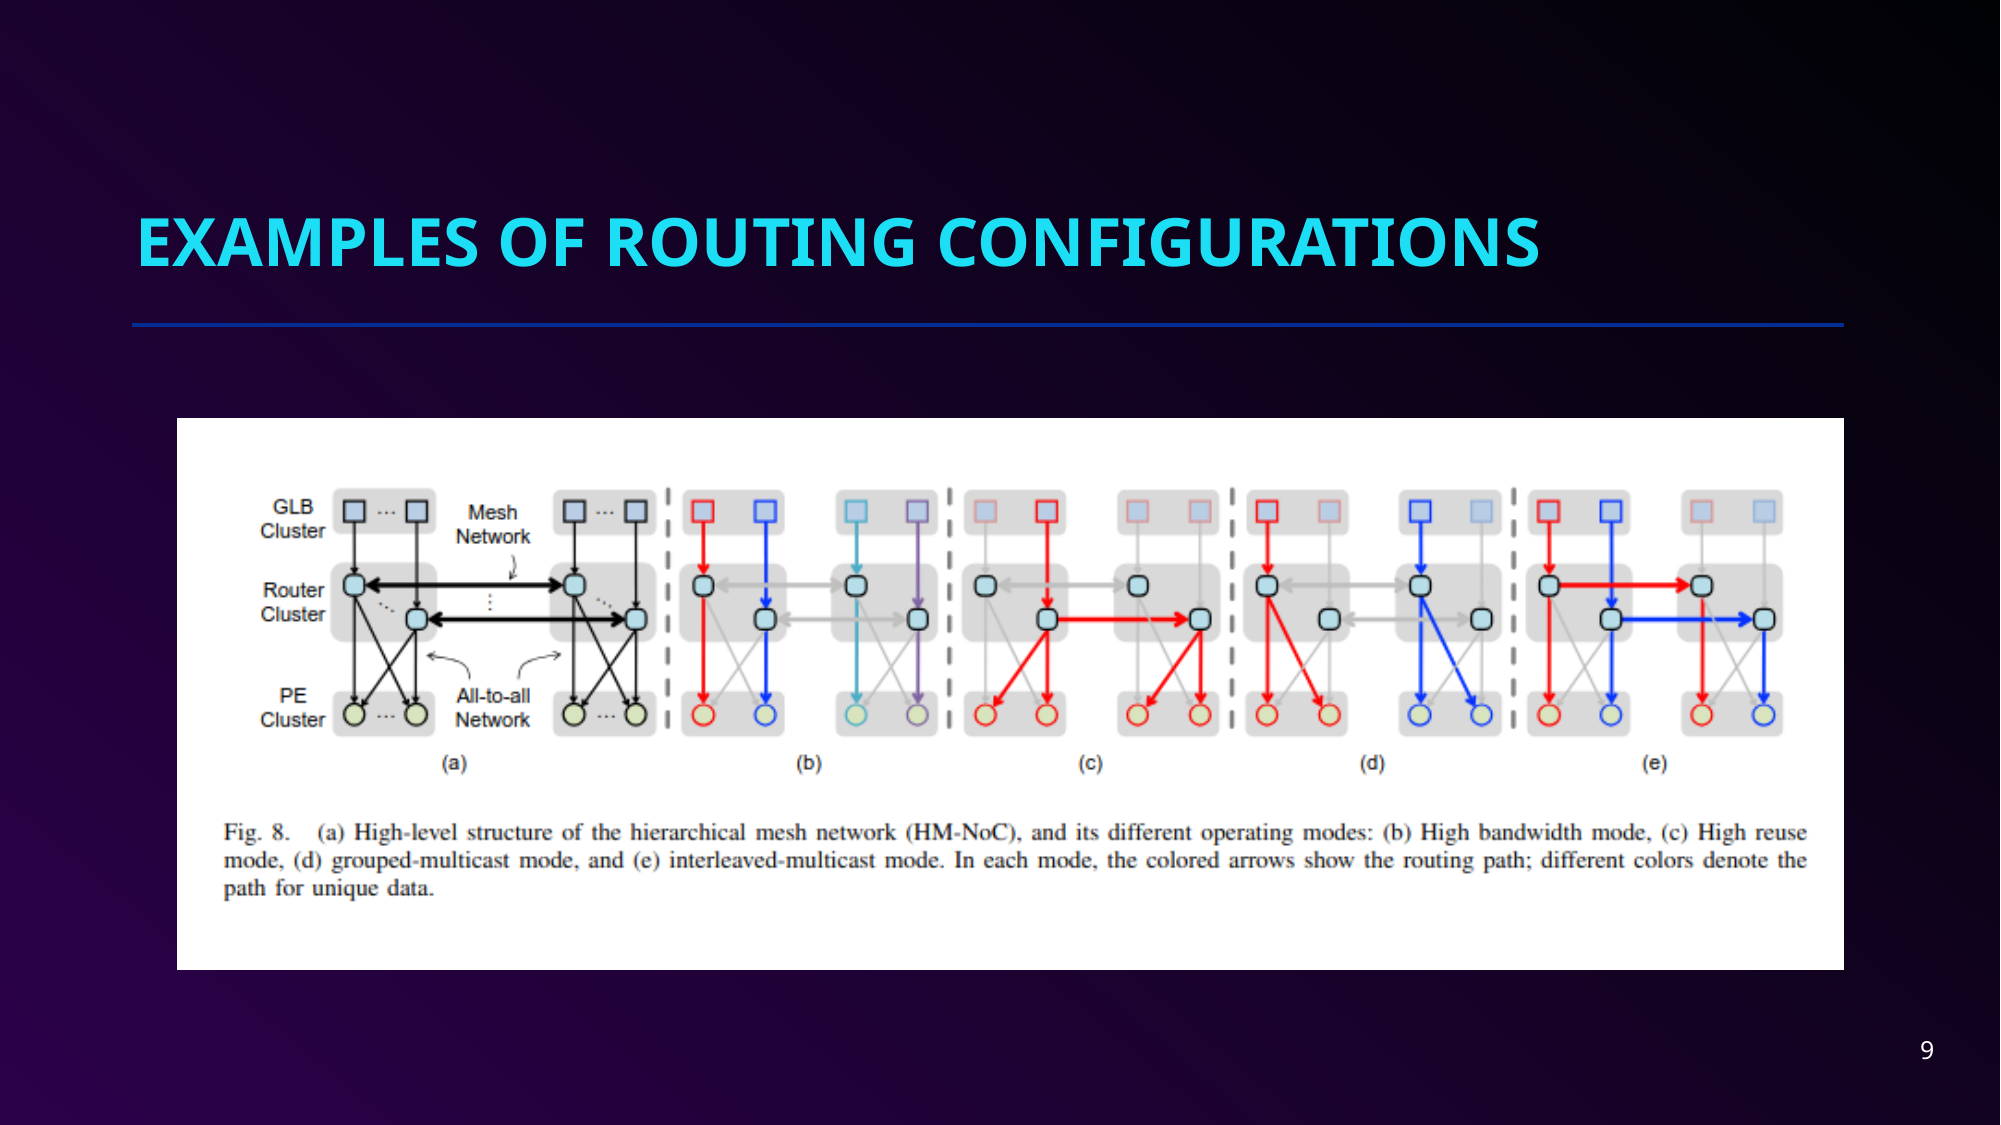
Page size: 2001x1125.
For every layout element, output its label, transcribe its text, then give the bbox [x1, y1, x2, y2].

picture [177, 418, 1844, 970]
title Examples of Routing Configurations [120, 71, 1846, 289]
slide_number 9 [1499, 1021, 1950, 1082]
